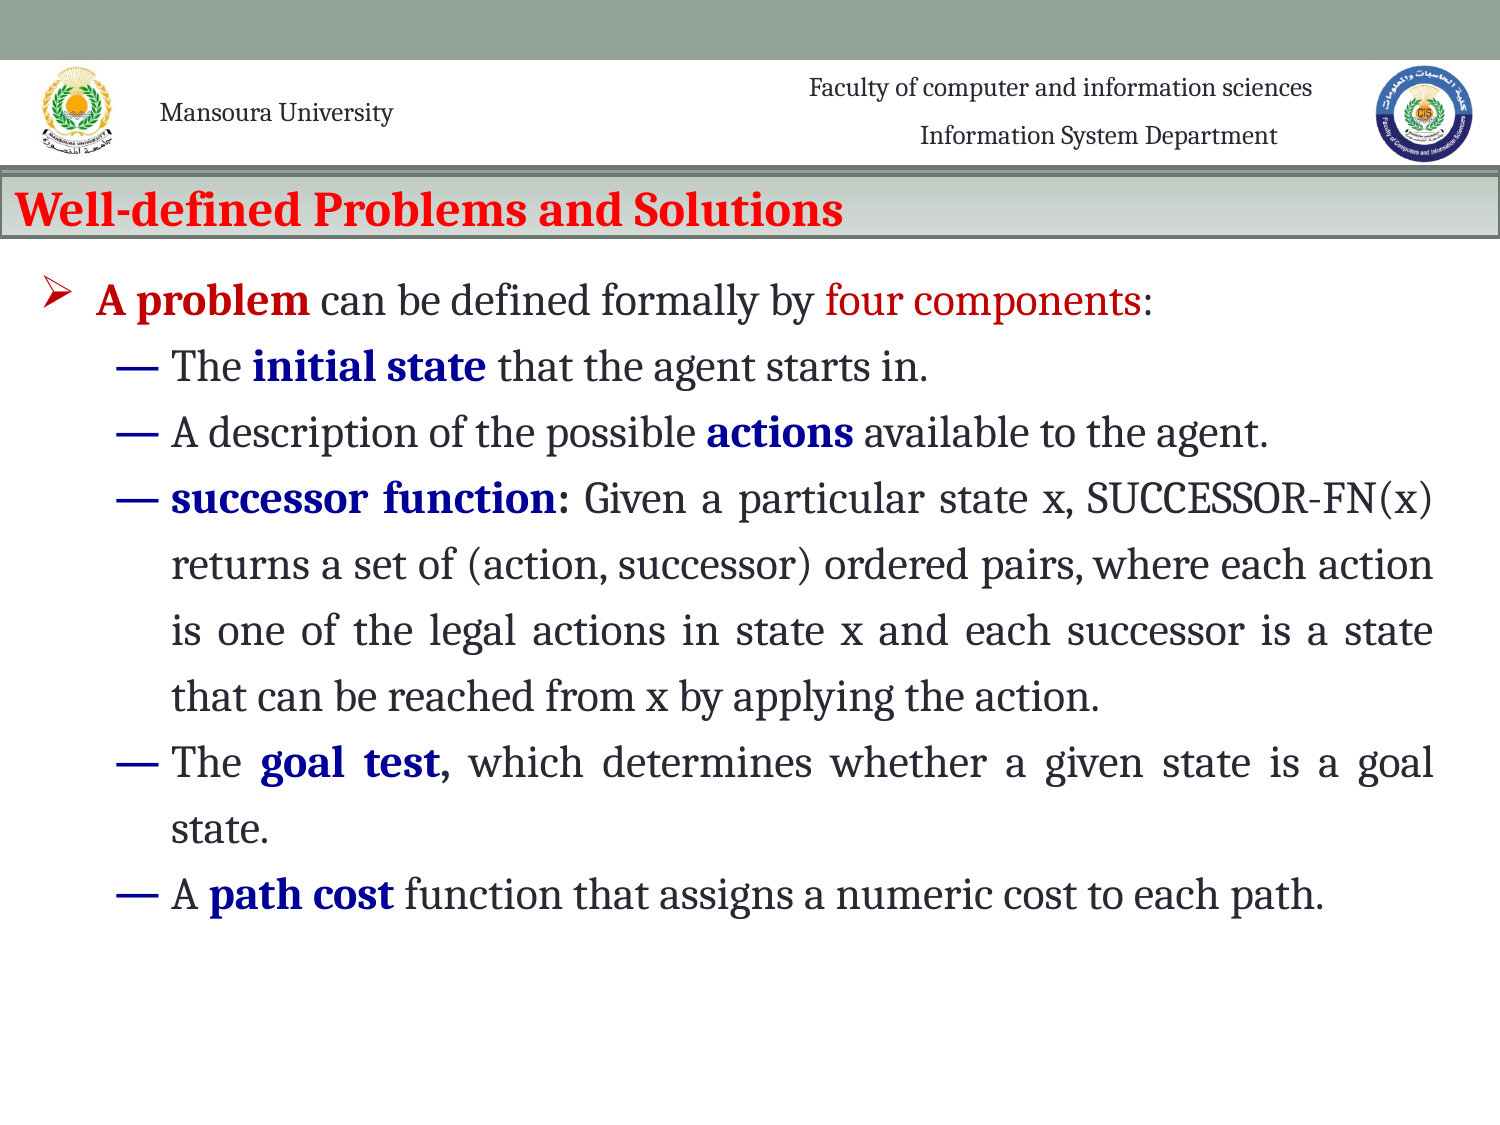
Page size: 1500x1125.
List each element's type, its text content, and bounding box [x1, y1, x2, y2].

text_box Information System Department [859, 109, 1339, 157]
text_box Faculty of computer and information sciences [771, 62, 1350, 110]
picture [1372, 62, 1476, 165]
text_box Mansoura University [144, 87, 409, 135]
picture [37, 62, 117, 159]
text_box Well-defined Problems and Solutions [0, 177, 1500, 239]
text_box A problem can be defined formally by four components: The initial state that the agent starts in. A description of the possible actions available to the agent. successor function: Given a particular state x, SUCCESSOR-FN(x) returns a set of (action, successor) ordered pairs, where each action is one of the legal actions in state x and each successor is a state that can be reached from x by applying the action. The goal test, which determines whether a given state is a goal state. A path cost function that assigns a numeric cost to each path. [24, 251, 1450, 927]
text_box [0, 165, 1500, 177]
